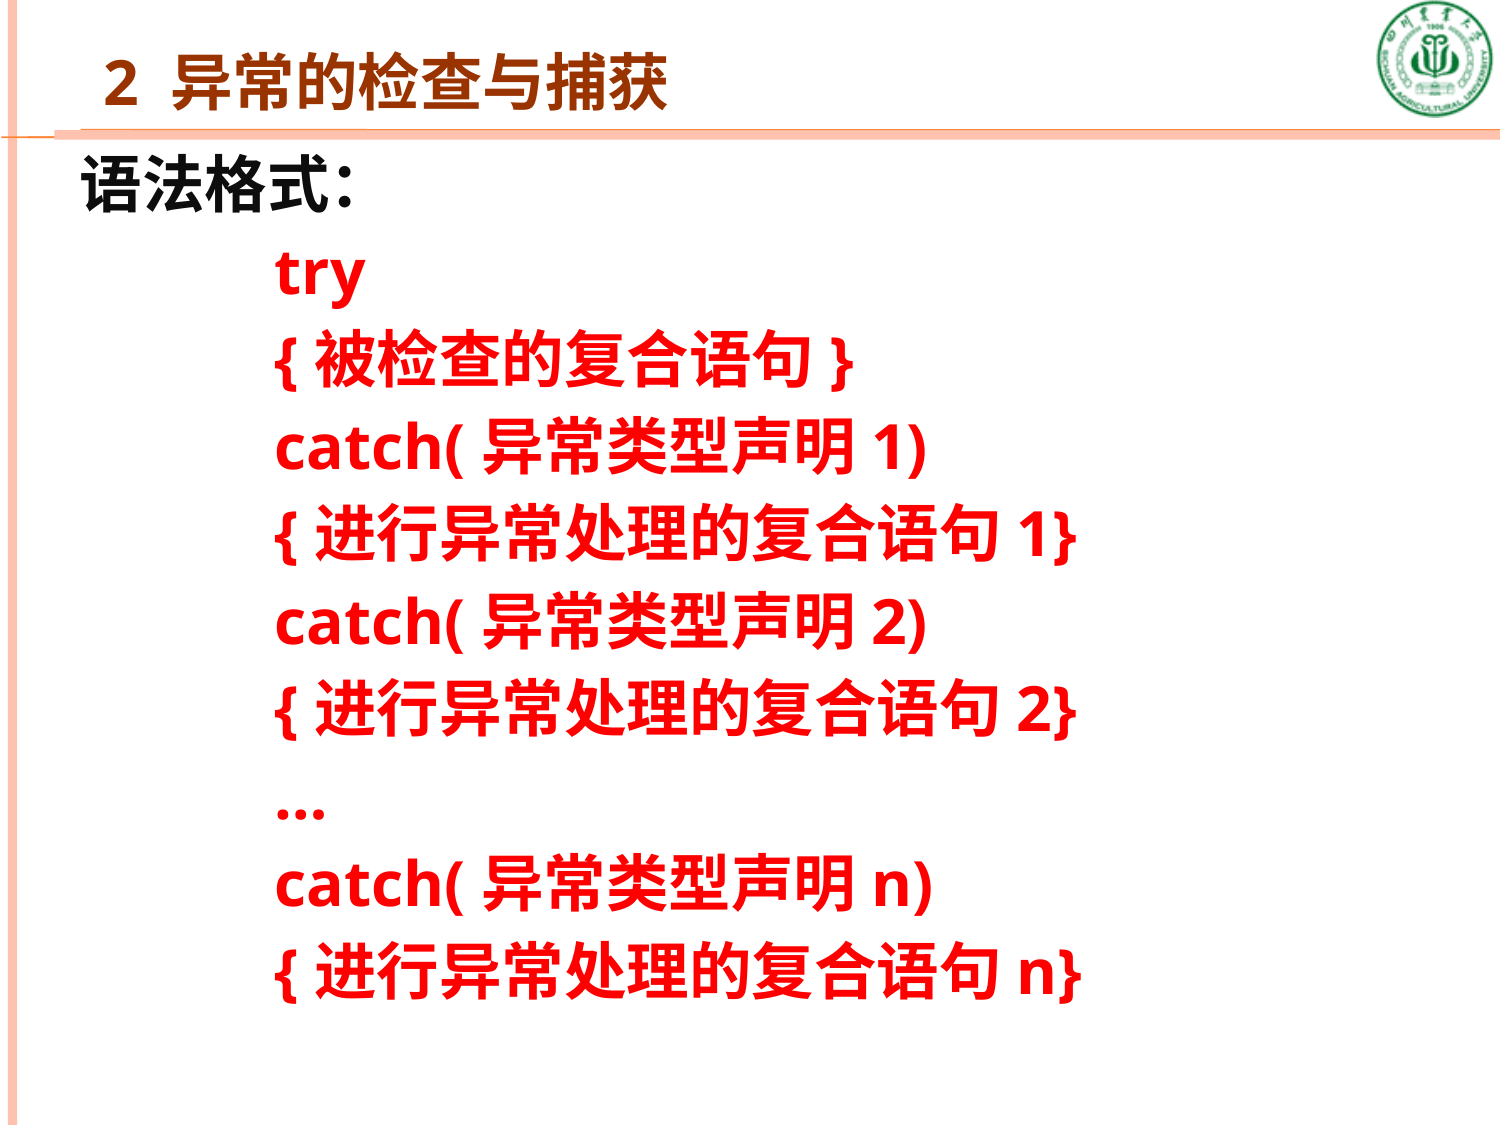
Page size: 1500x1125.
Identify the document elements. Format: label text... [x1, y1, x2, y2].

title 2 异常的检查与捕获 [88, 0, 1450, 126]
list 语法格式： try {被检查的复合语句} catch(异常类型声明1) {进行异常处理的复合语句1} catch(异常类型声明2) {进行异常处理的复合语句2} … catch(异常类型声明n) {进行异常处理的复合语句n} [64, 137, 1427, 1125]
picture [1450, 0, 1500, 118]
